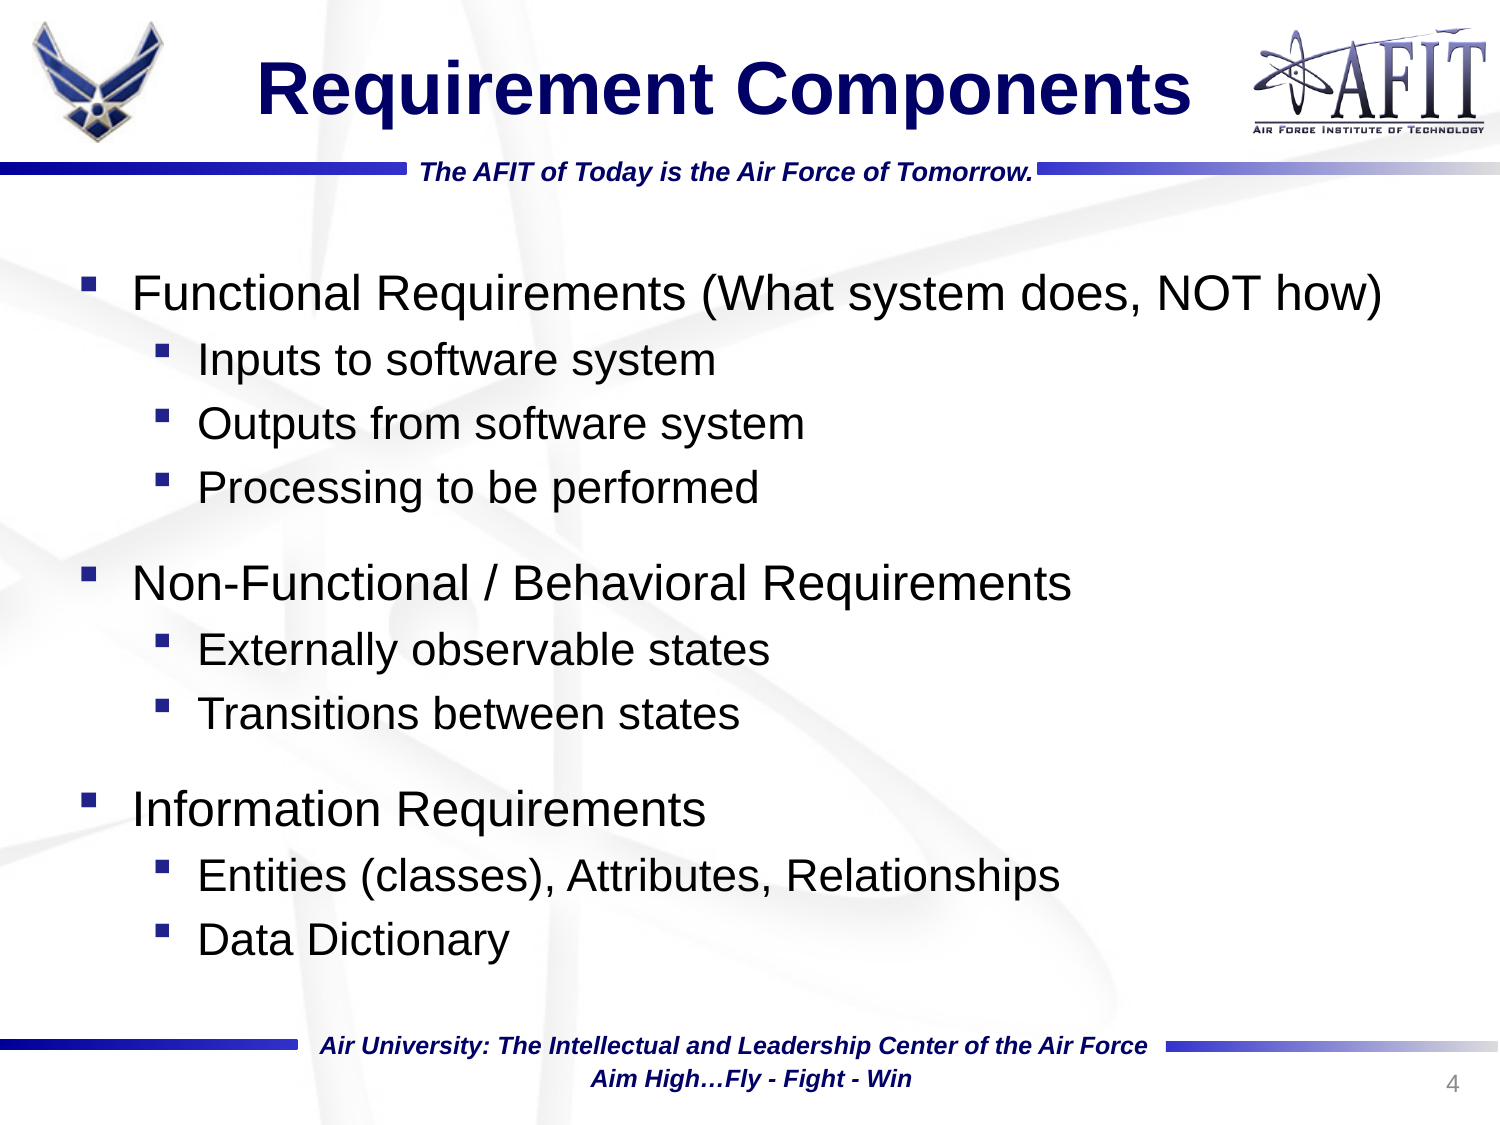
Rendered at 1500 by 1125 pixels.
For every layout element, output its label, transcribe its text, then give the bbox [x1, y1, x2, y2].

list Functional Requirements (What system does, NOT how) Inputs to software system Outputs from software system Processing to be performed Non-Functional / Behavioral Requirements Externally observable states Transitions between states Information Requirements Entities (classes), Attributes, Relationships Data Dictionary [62, 212, 1412, 1013]
title Requirement Components [87, 0, 1363, 169]
slide_number 4 [1125, 1052, 1475, 1113]
picture [32, 21, 87, 143]
